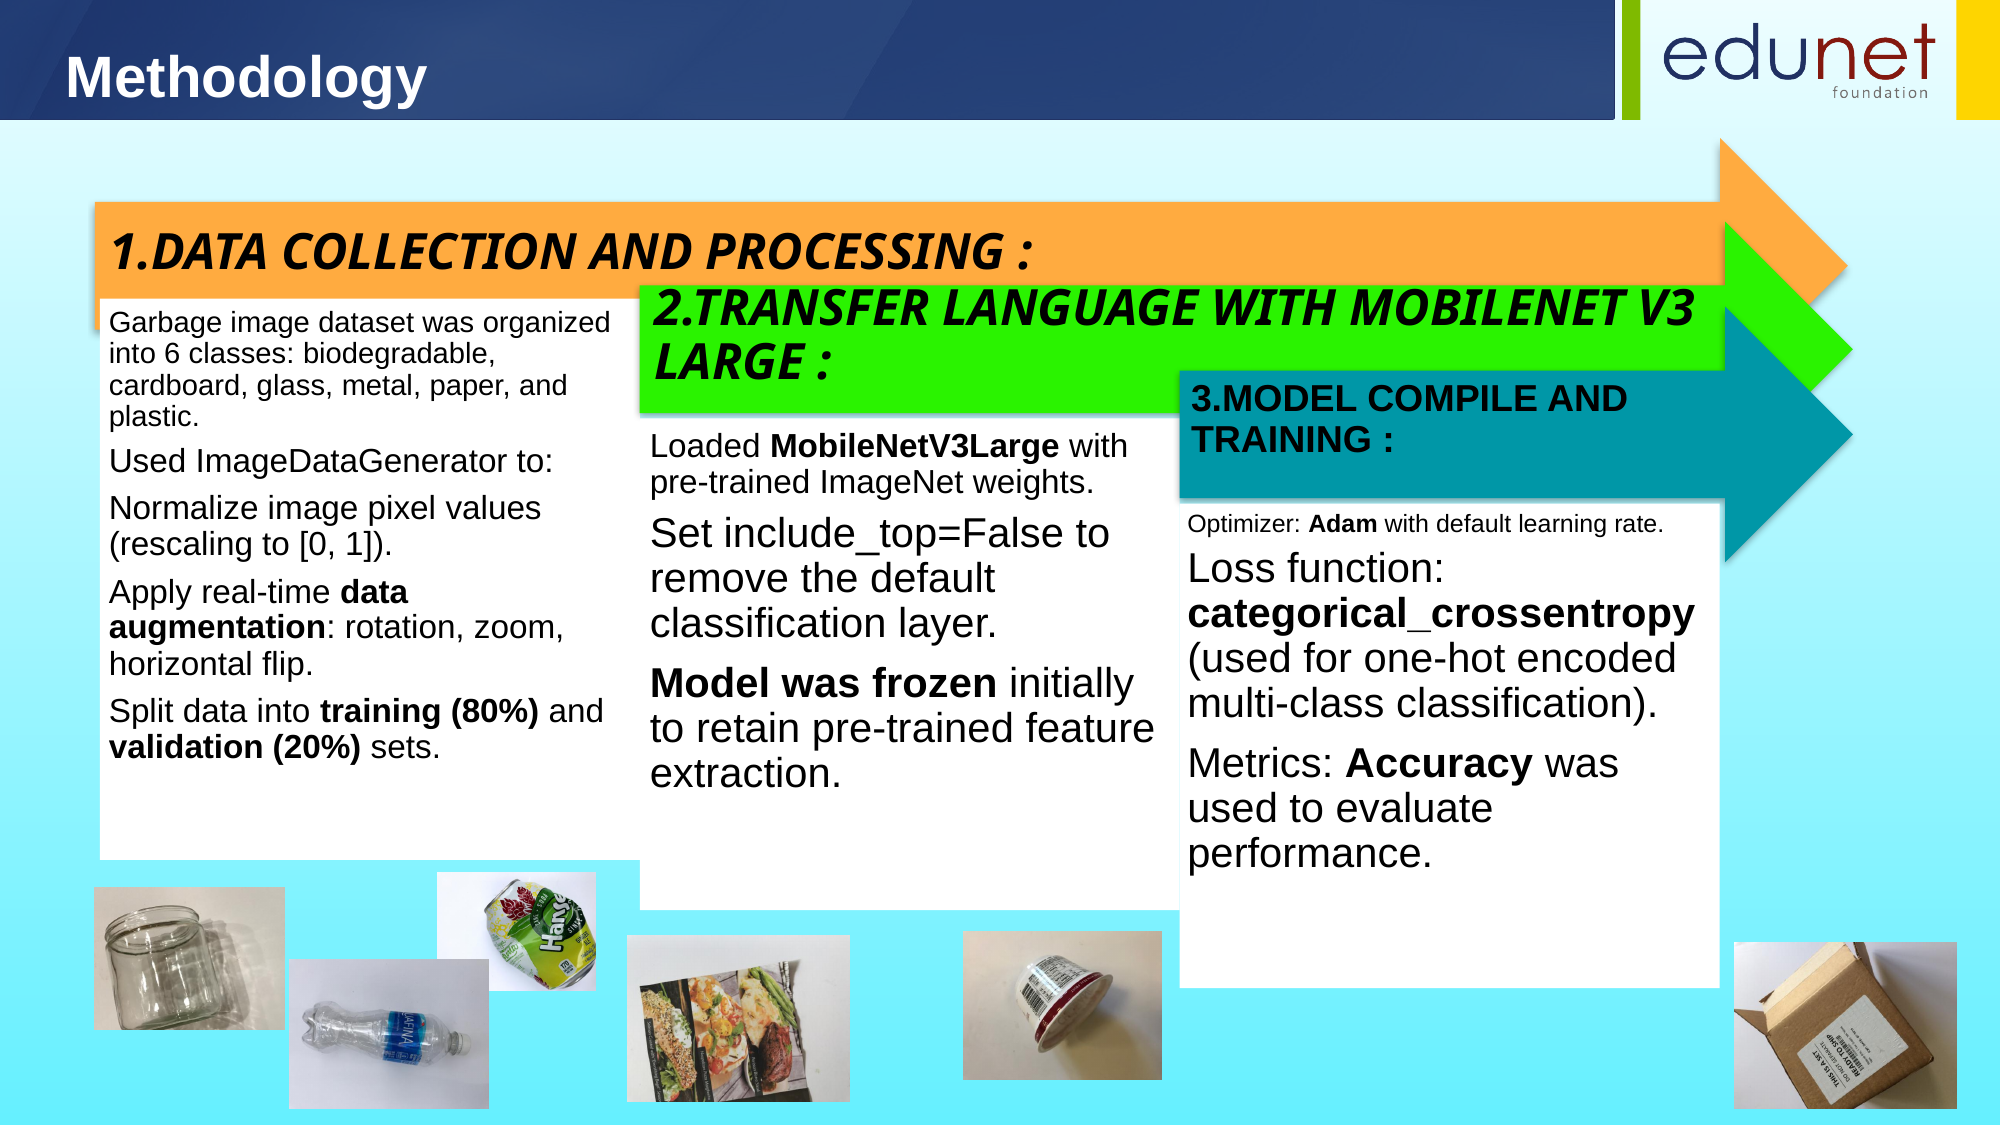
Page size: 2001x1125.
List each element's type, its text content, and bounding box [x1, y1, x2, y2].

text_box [94, 117, 1859, 1008]
picture [1734, 942, 1957, 1110]
picture [94, 886, 285, 1030]
picture [627, 934, 850, 1102]
picture [1652, 12, 1948, 108]
picture [289, 871, 596, 1110]
text_box Methodology [51, 32, 1053, 117]
picture [963, 930, 1162, 1081]
